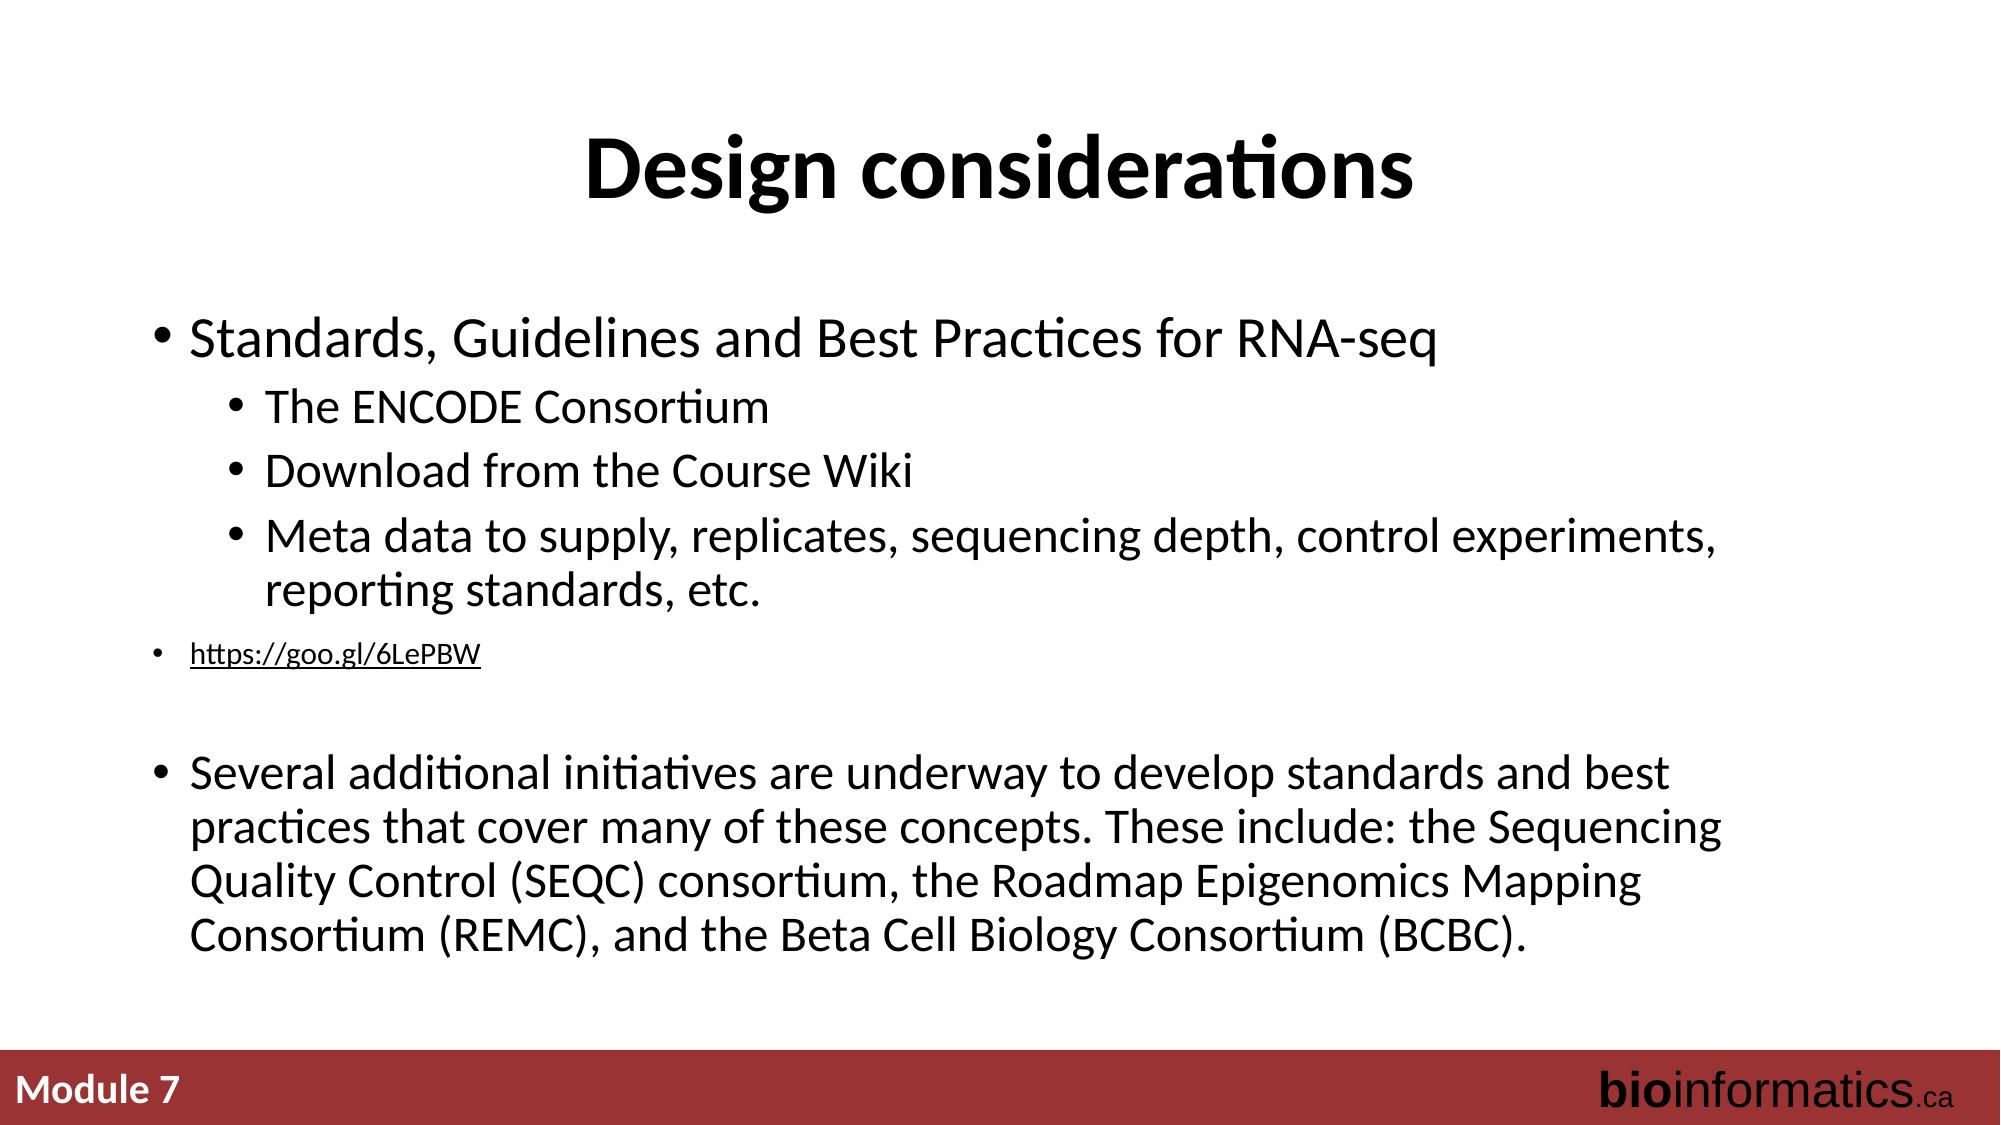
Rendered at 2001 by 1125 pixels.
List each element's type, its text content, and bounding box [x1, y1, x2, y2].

title Design considerations [137, 59, 1863, 278]
list Standards, Guidelines and Best Practices for RNA-seq The ENCODE Consortium Download from the Course Wiki Meta data to supply, replicates, sequencing depth, control experiments, reporting standards, etc. https://goo.gl/6LePBW Several additional initiatives are underway to develop standards and best practices that cover many of these concepts. These include: the Sequencing Quality Control (SEQC) consortium, the Roadmap Epigenomics Mapping Consortium (REMC), and the Beta Cell Biology Consortium (BCBC). [137, 299, 1863, 1014]
